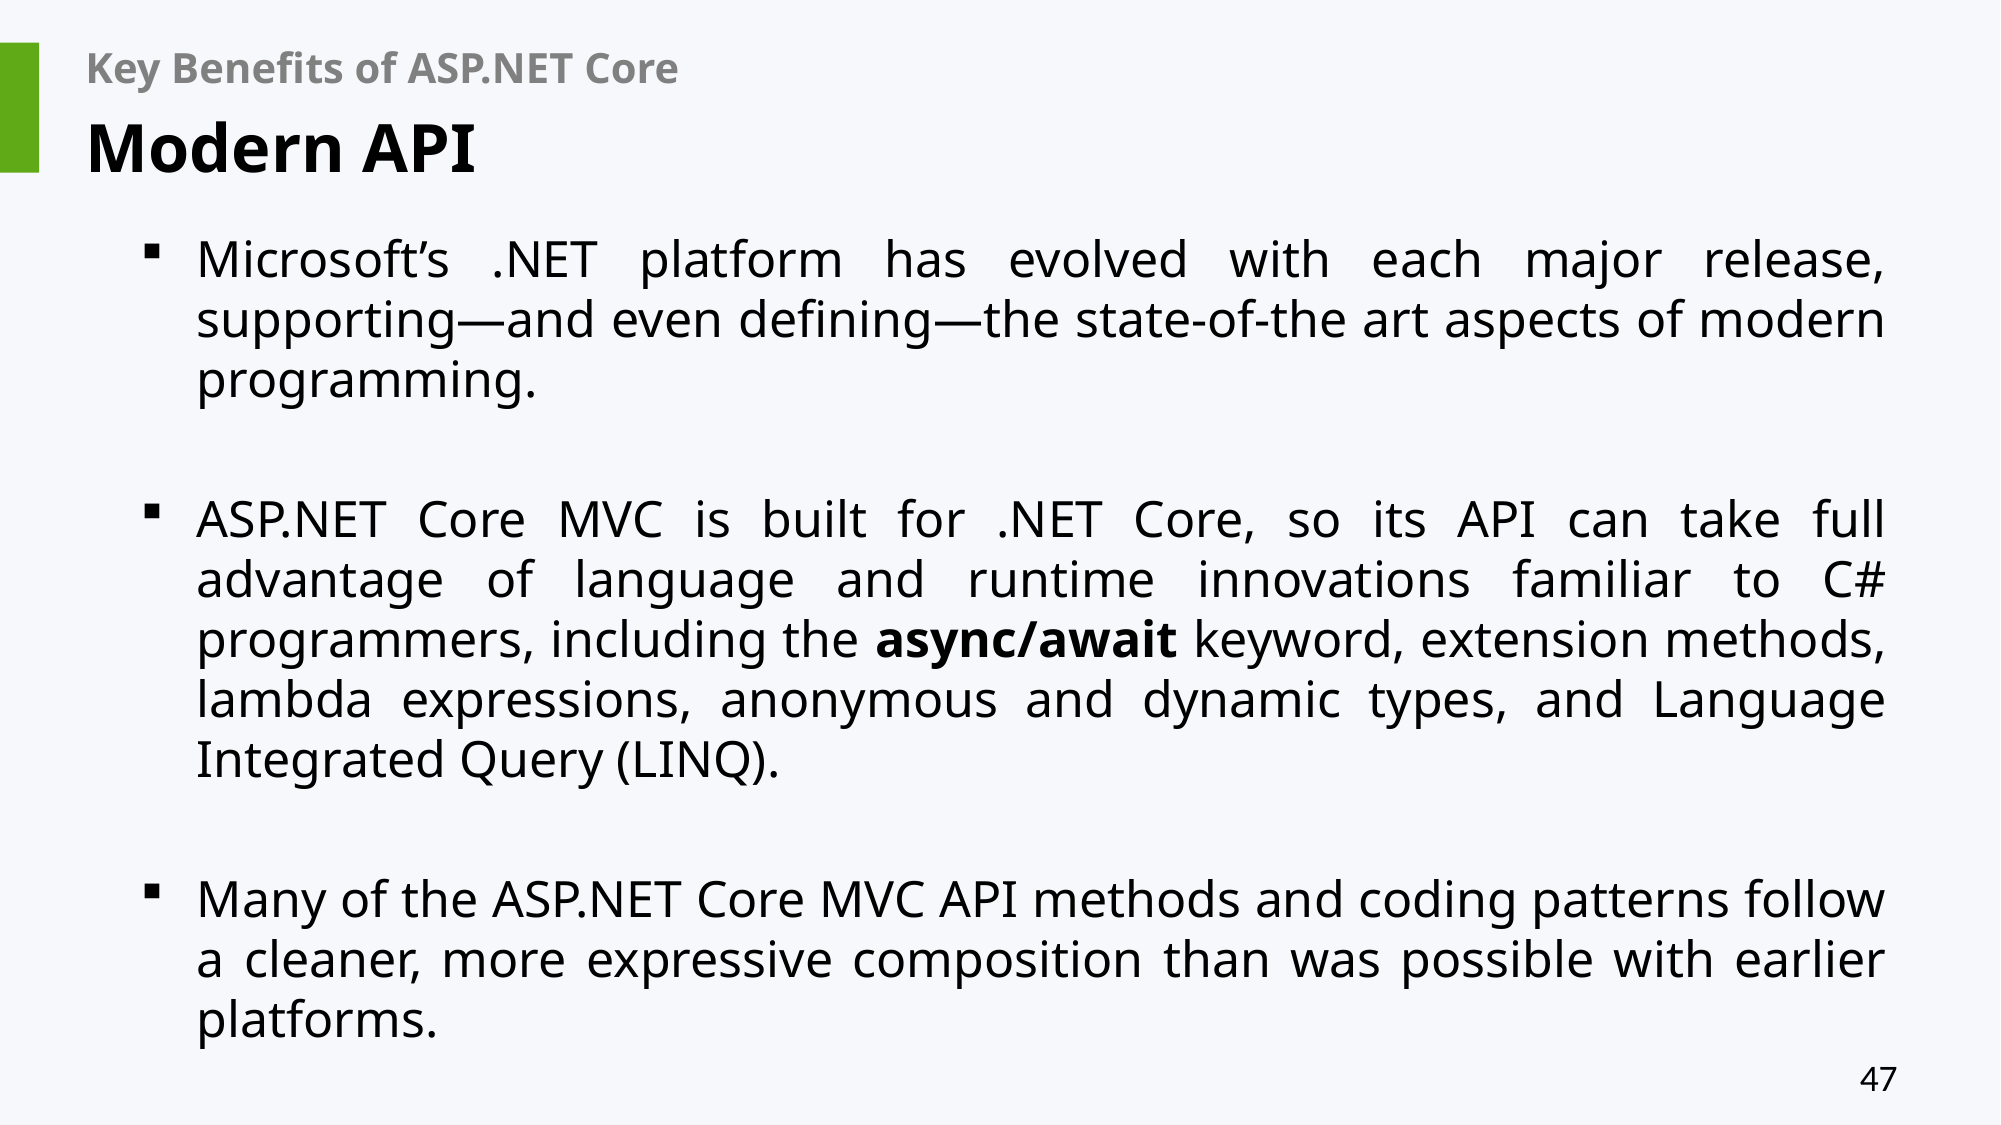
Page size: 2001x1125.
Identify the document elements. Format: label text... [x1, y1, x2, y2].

list Modern API [70, 98, 1902, 169]
title Key Benefits of ASP.NET Core [70, 42, 1902, 90]
list Microsoft’s .NET platform has evolved with each major release, supporting—and even defining—the state-of-the art aspects of modern programming. ASP.NET Core MVC is built for .NET Core, so its API can take full advantage of language and runtime innovations familiar to C# programmers, including the async/await keyword, extension methods, lambda expressions, anonymous and dynamic types, and Language Integrated Query (LINQ). Many of the ASP.NET Core MVC API methods and coding patterns follow a cleaner, more expressive composition than was possible with earlier platforms. [125, 219, 1903, 1010]
